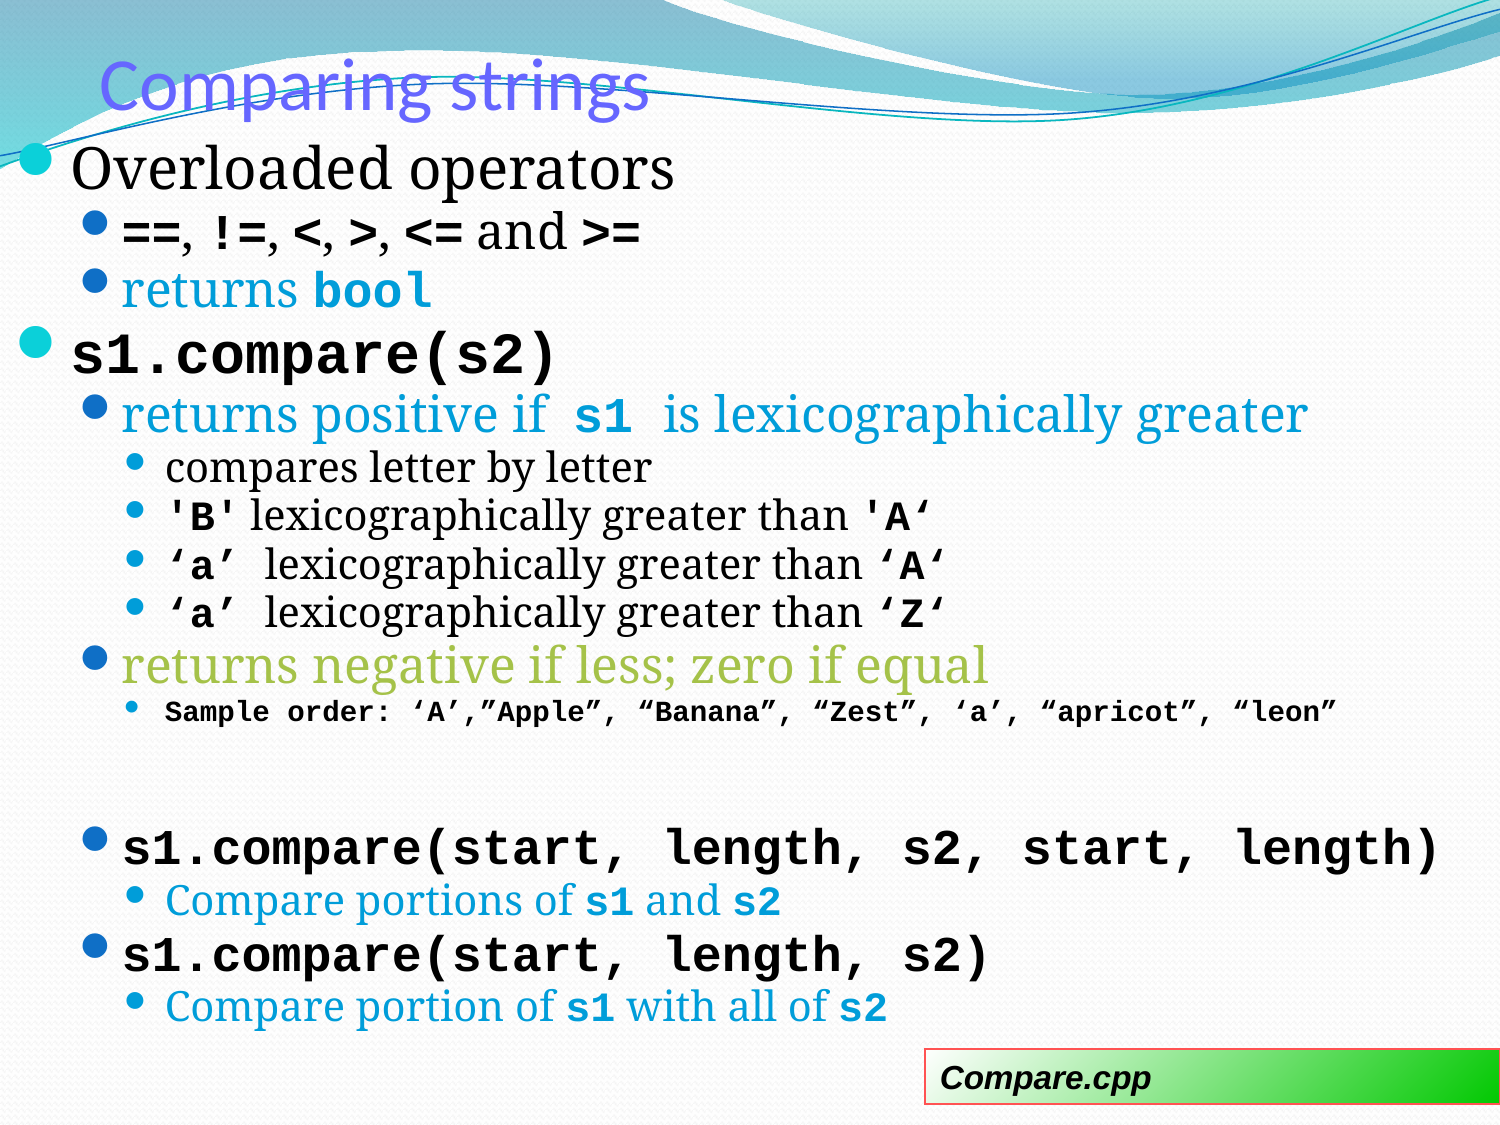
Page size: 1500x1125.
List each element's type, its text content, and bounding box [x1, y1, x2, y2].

title Comparing strings [99, 0, 1375, 125]
slide_number 32 [1299, 1042, 1425, 1049]
list Overloaded operators ==, !=, <, >, <= and >= returns bool s1.compare(s2) returns positive if s1 is lexicographically greater compares letter by letter 'B' lexicographically greater than 'A‘ ‘a’ lexicographically greater than ‘A‘ ‘a’ lexicographically greater than ‘Z‘ returns negative if less; zero if equal Sample order: ‘A’,”Apple”, “Banana”, “Zest”, ‘a’, “apricot”, “leon” s1.compare(start, length, s2, start, length) Compare portions of s1 and s2 s1.compare(start, length, s2) Compare portion of s1 with all of s2 [0, 137, 1500, 1038]
text_box Compare.cpp [924, 1049, 1500, 1104]
